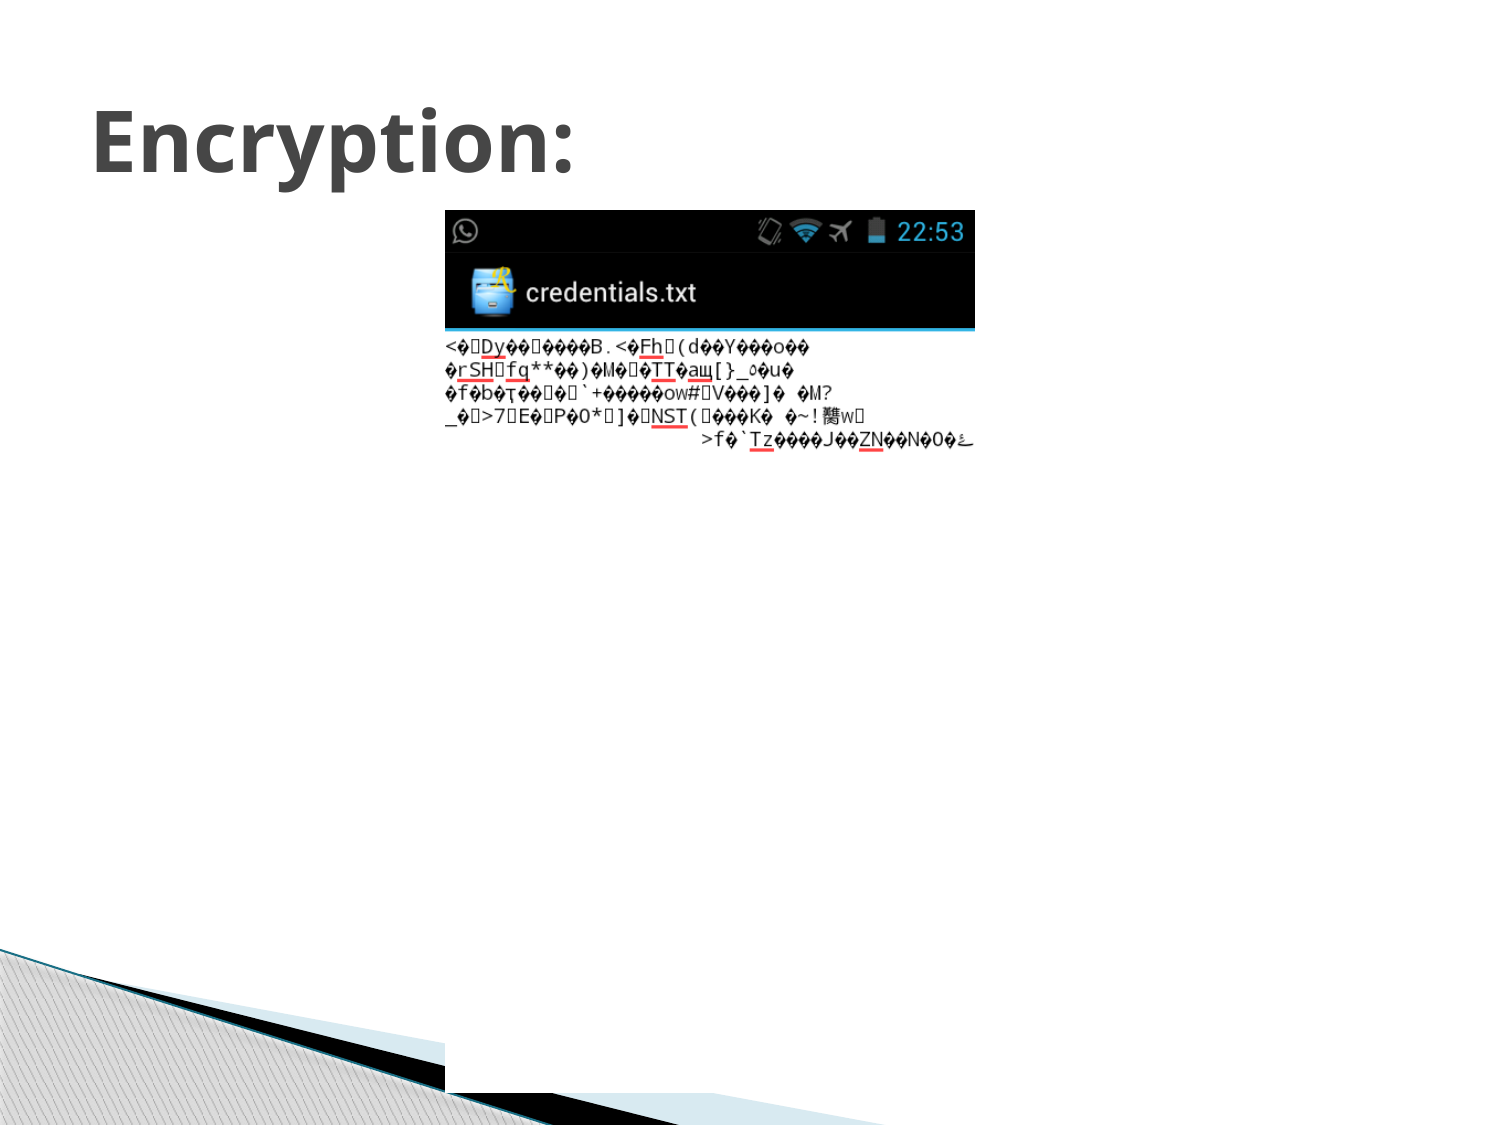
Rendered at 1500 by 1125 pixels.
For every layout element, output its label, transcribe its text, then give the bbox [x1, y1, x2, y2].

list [445, 210, 975, 1094]
title Encryption: [75, 45, 1425, 233]
